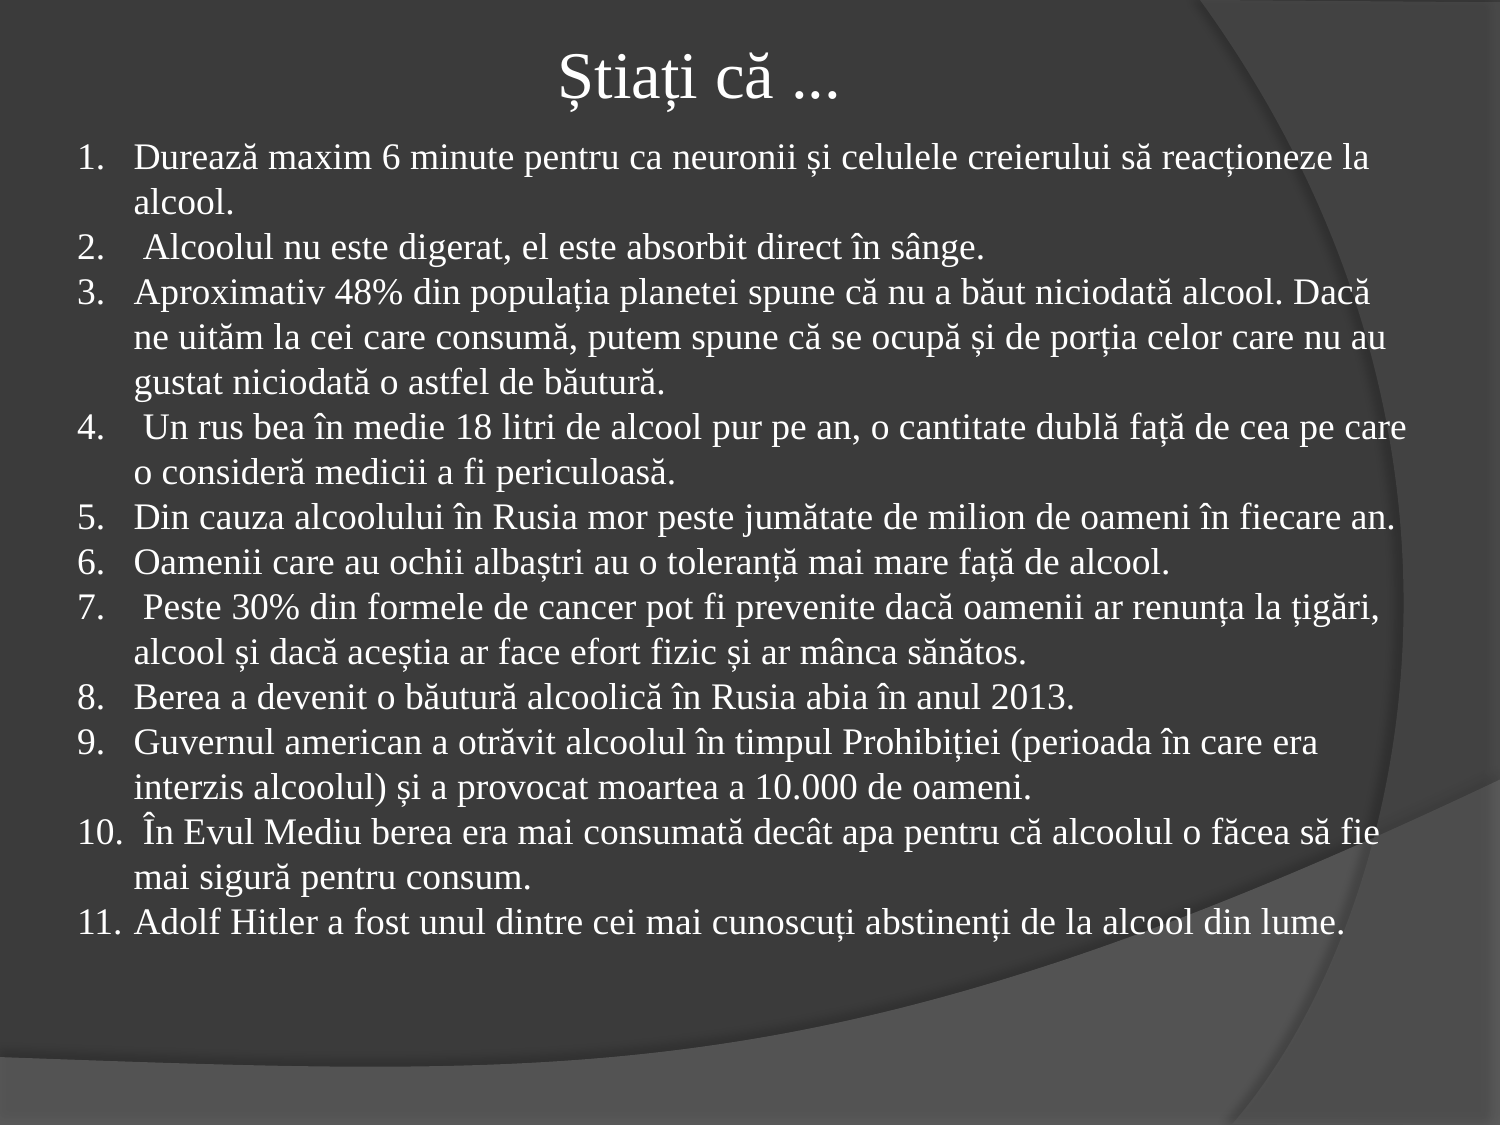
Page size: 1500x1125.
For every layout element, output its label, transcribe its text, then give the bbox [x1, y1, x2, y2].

text_box Durează maxim 6 minute pentru ca neuronii și celulele creierului să reacționeze la alcool. Alcoolul nu este digerat, el este absorbit direct în sânge. Aproximativ 48% din populația planetei spune că nu a băut niciodată alcool. Dacă ne uităm la cei care consumă, putem spune că se ocupă și de porția celor care nu au gustat niciodată o astfel de băutură. Un rus bea în medie 18 litri de alcool pur pe an, o cantitate dublă față de cea pe care o consideră medicii a fi periculoasă. Din cauza alcoolului în Rusia mor peste jumătate de milion de oameni în fiecare an. Oamenii care au ochii albaștri au o toleranță mai mare față de alcool. Peste 30% din formele de cancer pot fi prevenite dacă oamenii ar renunța la țigări, alcool și dacă aceștia ar face efort fizic și ar mânca sănătos. Berea a devenit o băutură alcoolică în Rusia abia în anul 2013. Guvernul american a otrăvit alcoolul în timpul Prohibiției (perioada în care era interzis alcoolul) și a provocat moartea a 10.000 de oameni. În Evul Mediu berea era mai consumată decât apa pentru că alcoolul o făcea să fie mai sigură pentru consum. Adolf Hitler a fost unul dintre cei mai cunoscuți abstinenți de la alcool din lume. [62, 124, 1425, 950]
text_box Știați că ... [125, 24, 1275, 120]
